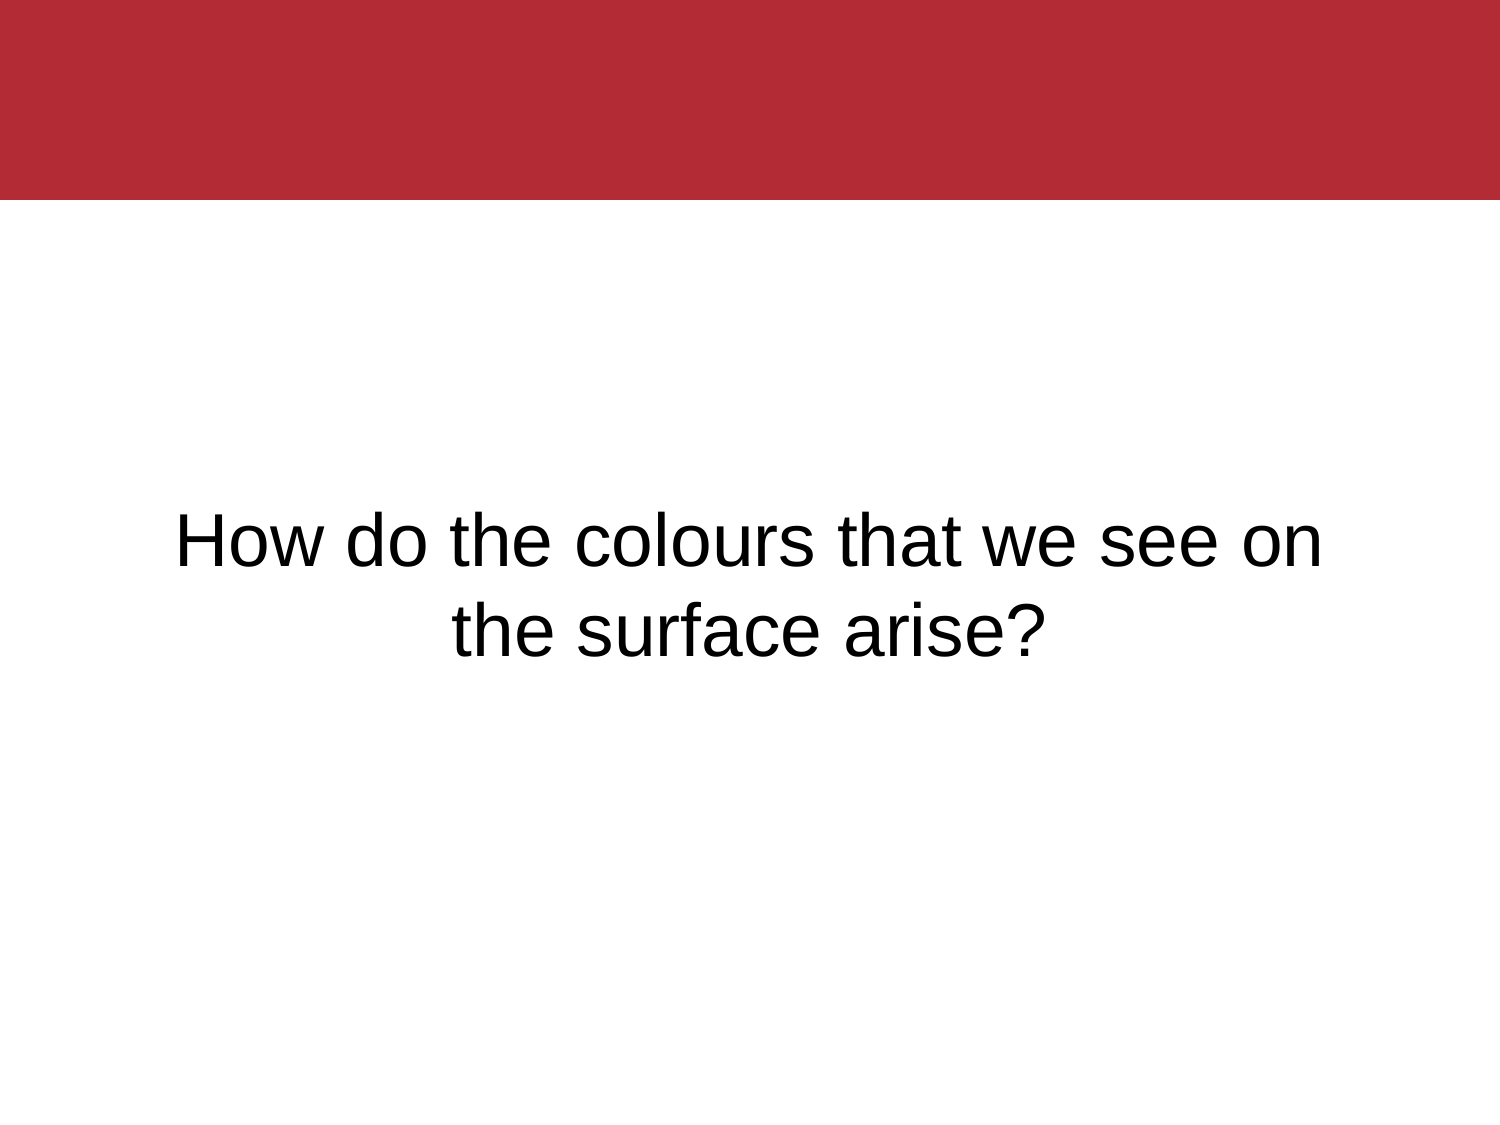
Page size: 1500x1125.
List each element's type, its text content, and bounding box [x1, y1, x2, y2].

text_box How do the colours that we see on the surface arise? [112, 462, 1388, 700]
